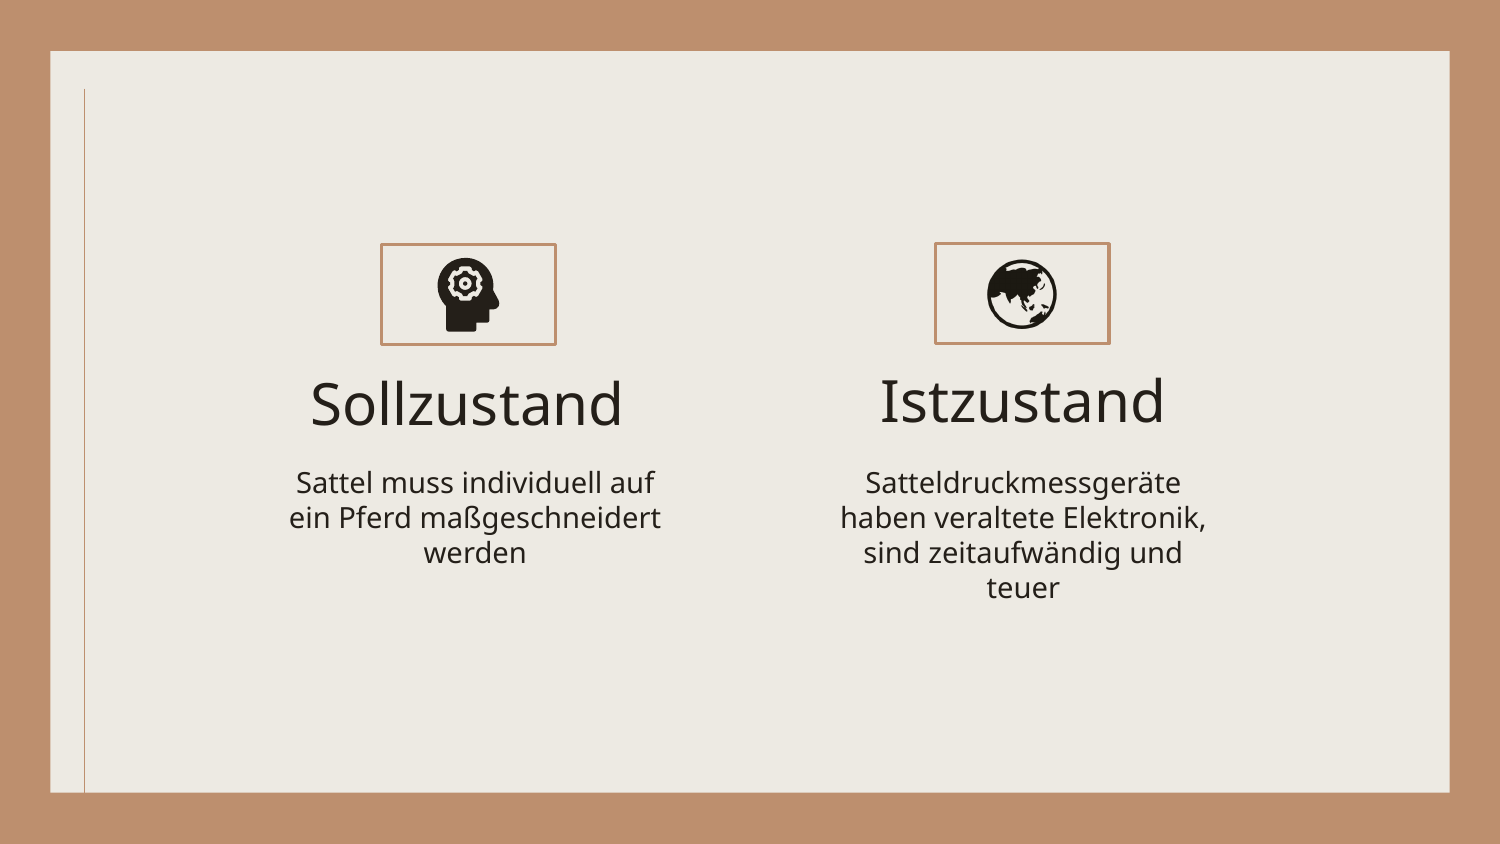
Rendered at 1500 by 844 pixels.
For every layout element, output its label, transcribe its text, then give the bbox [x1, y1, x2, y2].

subtitle Satteldruckmessgeräte haben veraltete Elektronik, sind zeitaufwändig und teuer [821, 450, 1226, 591]
subtitle Istzustand [821, 375, 1226, 450]
text_box [935, 243, 1109, 344]
subtitle Sollzustand [246, 378, 689, 452]
picture [978, 251, 1066, 339]
text_box [381, 244, 556, 345]
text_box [437, 257, 500, 332]
subtitle Sattel muss individuell auf ein Pferd maßgeschneidert werden [273, 452, 678, 591]
